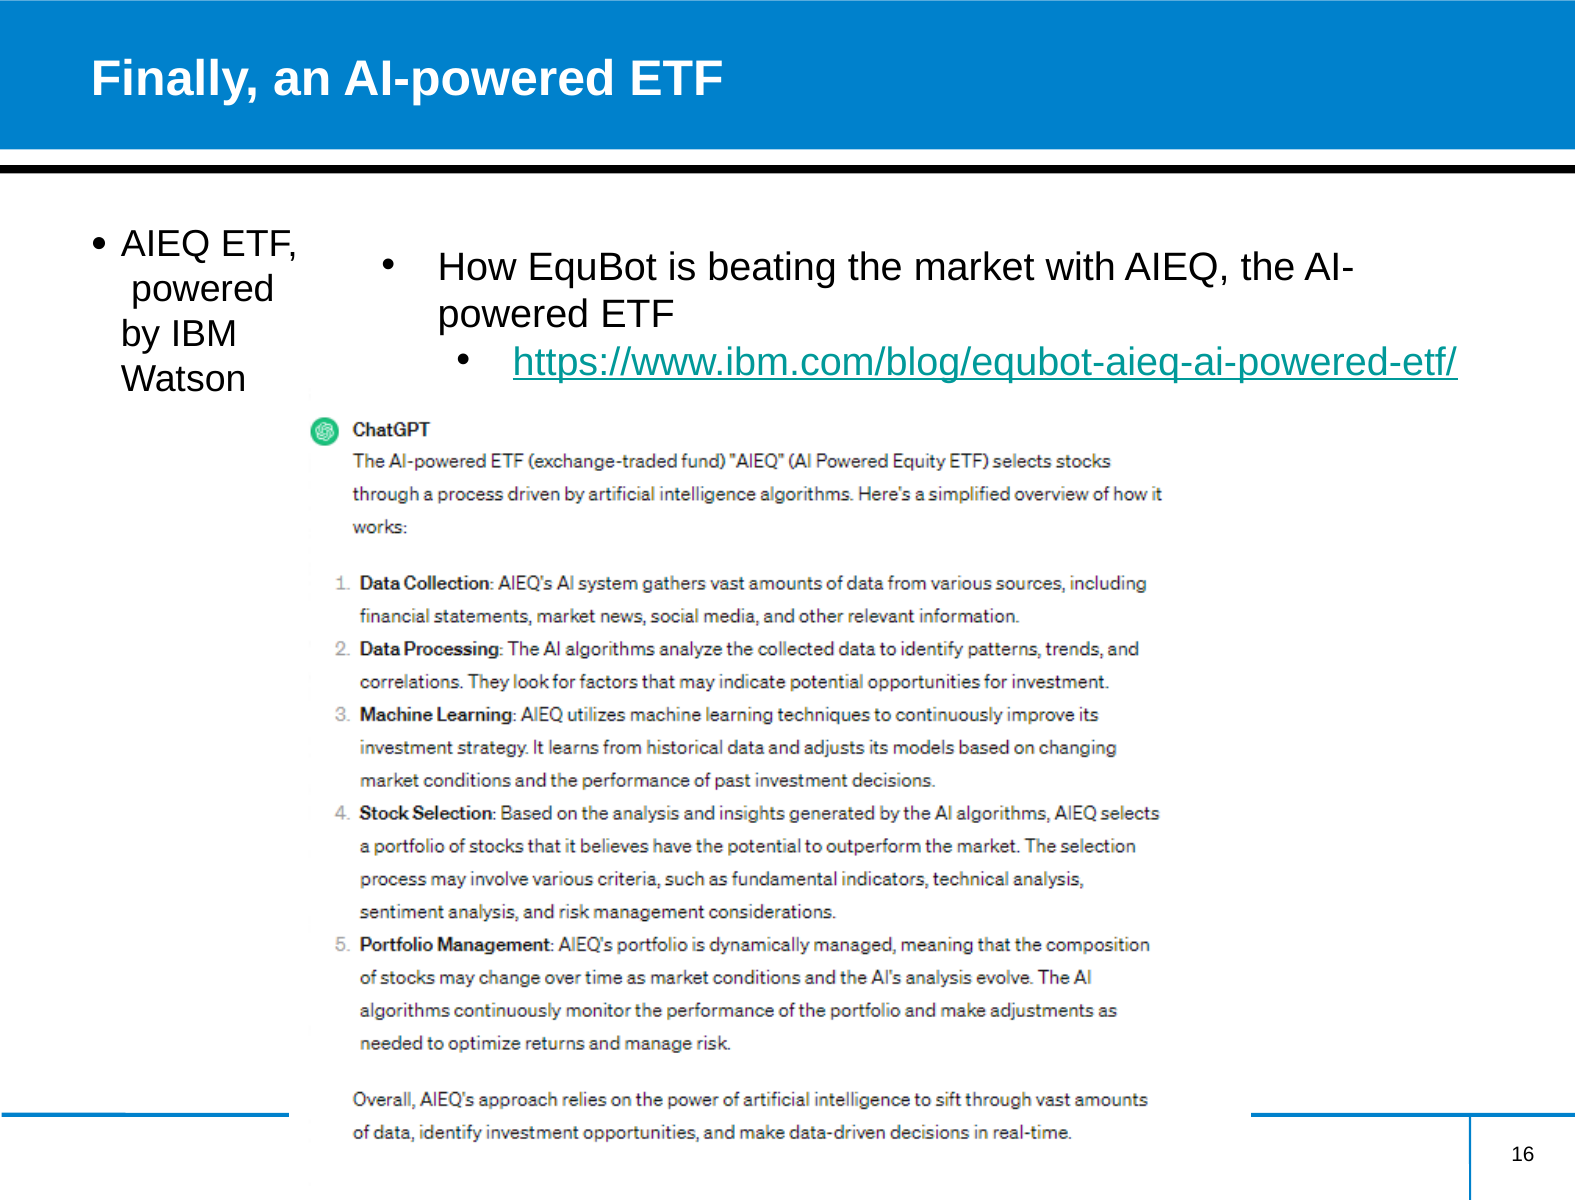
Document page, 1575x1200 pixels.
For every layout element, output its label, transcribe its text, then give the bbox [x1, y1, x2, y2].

title Finally, an AI-powered ETF [75, 7, 1500, 143]
picture [289, 387, 1251, 1186]
slide_number 16 [1257, 1132, 1551, 1184]
text_box How EquBot is beating the market with AIEQ, the AI-powered ETF https://www.ibm.com/blog/equbot-aieq-ai-powered-etf/ [366, 233, 1481, 438]
list AIEQ ETF, powered by IBM Watson [74, 211, 317, 1072]
